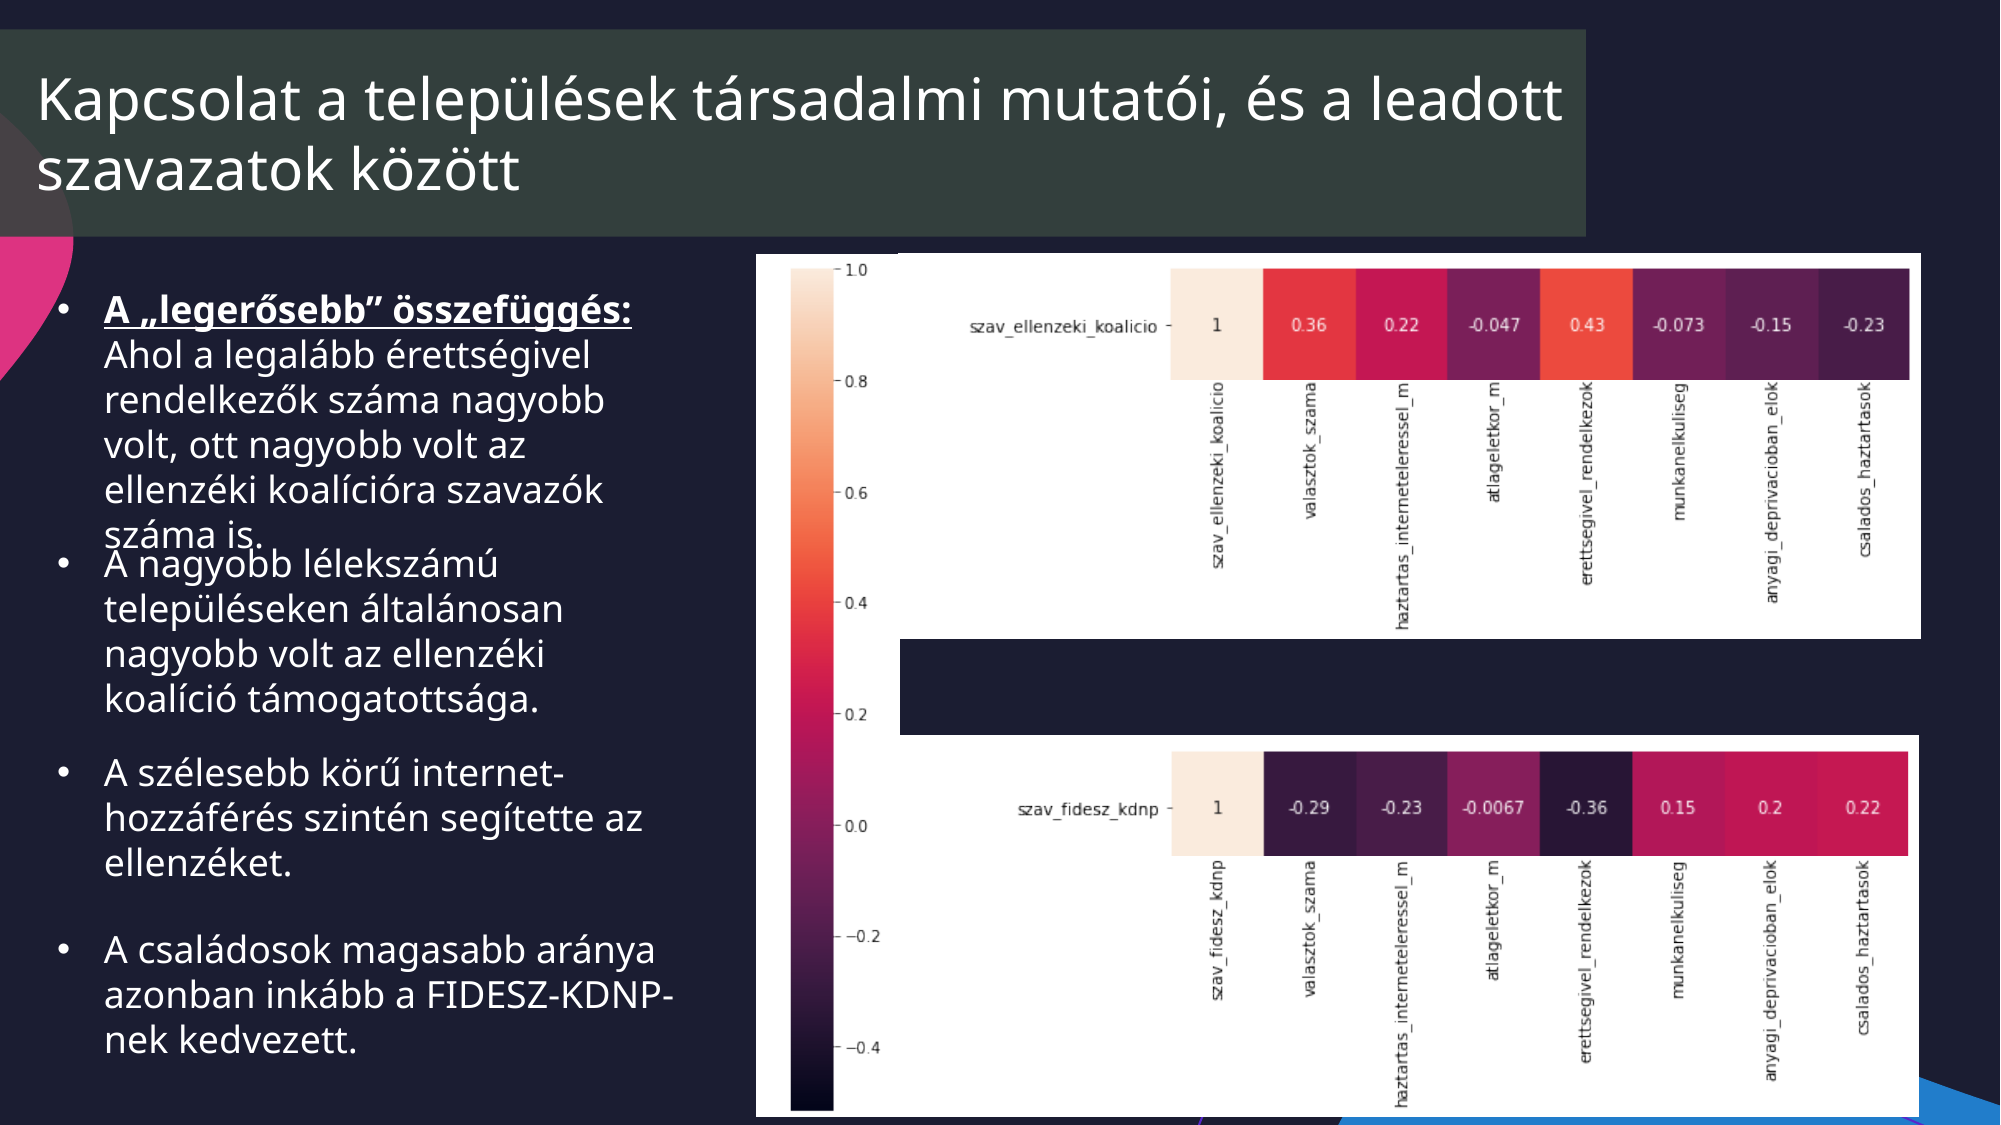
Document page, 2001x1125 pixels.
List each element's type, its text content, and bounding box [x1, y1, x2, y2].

text_box A „legerősebb” összefüggés: Ahol a legalább érettségivel rendelkezők száma nagyobb volt, ott nagyobb volt az ellenzéki koalícióra szavazók száma is. [42, 278, 696, 532]
text_box A szélesebb körű internet-hozzáférés szintén segítette az ellenzéket. [42, 741, 696, 892]
text_box [0, 28, 1587, 238]
text_box A nagyobb lélekszámú településeken általánosan nagyobb volt az ellenzéki koalíció támogatottsága. [42, 532, 696, 728]
text_box Kapcsolat a települések társadalmi mutatói, és a leadott szavazatok között [22, 54, 1609, 210]
picture [755, 252, 1922, 1118]
text_box A családosok magasabb aránya azonban inkább a FIDESZ-KDNP-nek kedvezett. [42, 918, 696, 1069]
